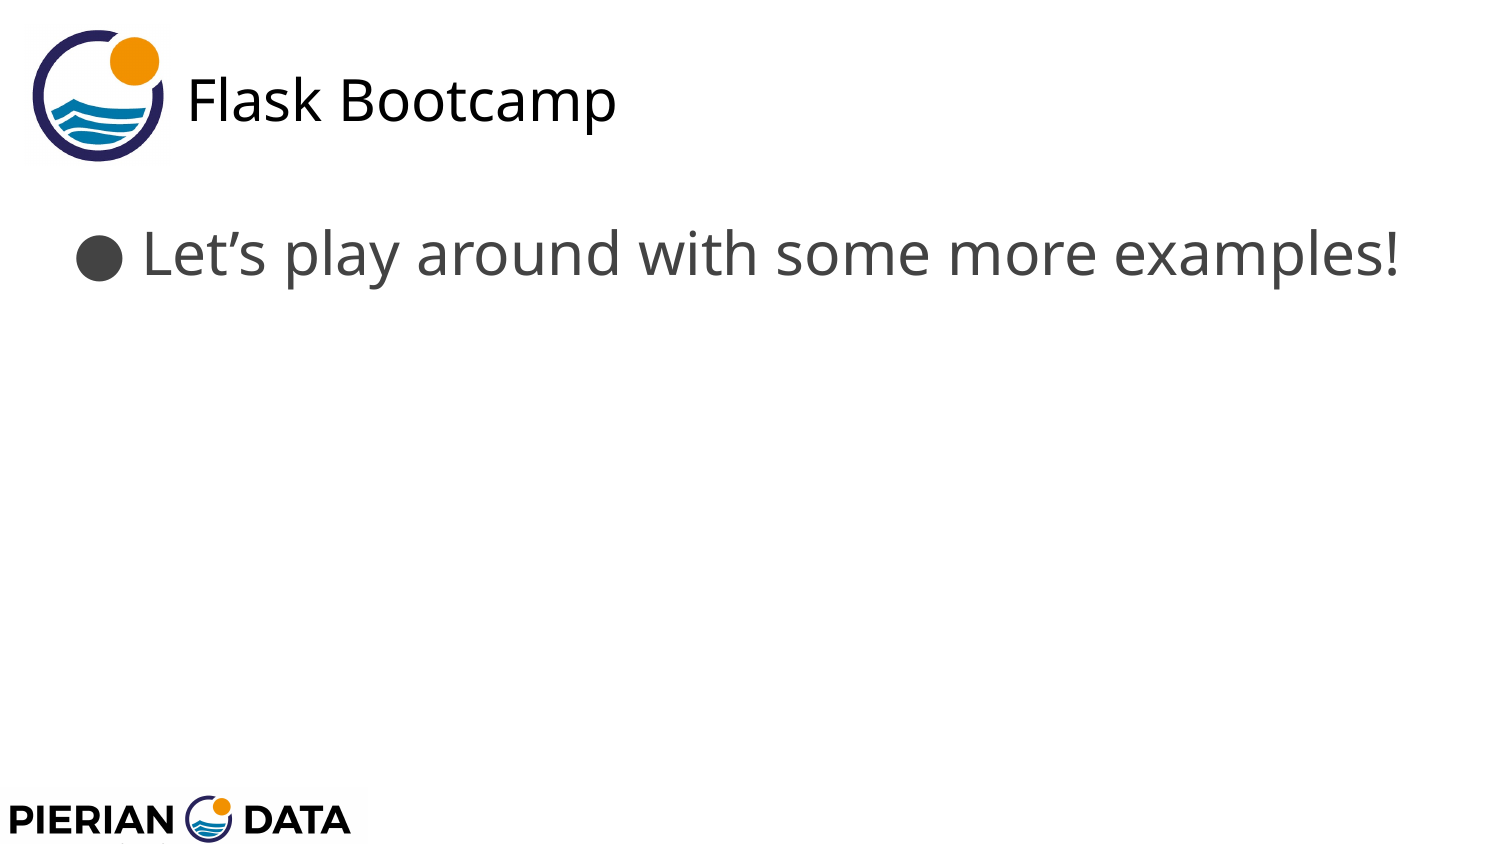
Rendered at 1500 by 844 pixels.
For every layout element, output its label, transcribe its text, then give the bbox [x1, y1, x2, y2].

title Flask Bootcamp [176, 48, 1449, 143]
picture [24, 24, 172, 167]
picture [0, 787, 368, 844]
list Let’s play around with some more examples! [51, 189, 1476, 750]
